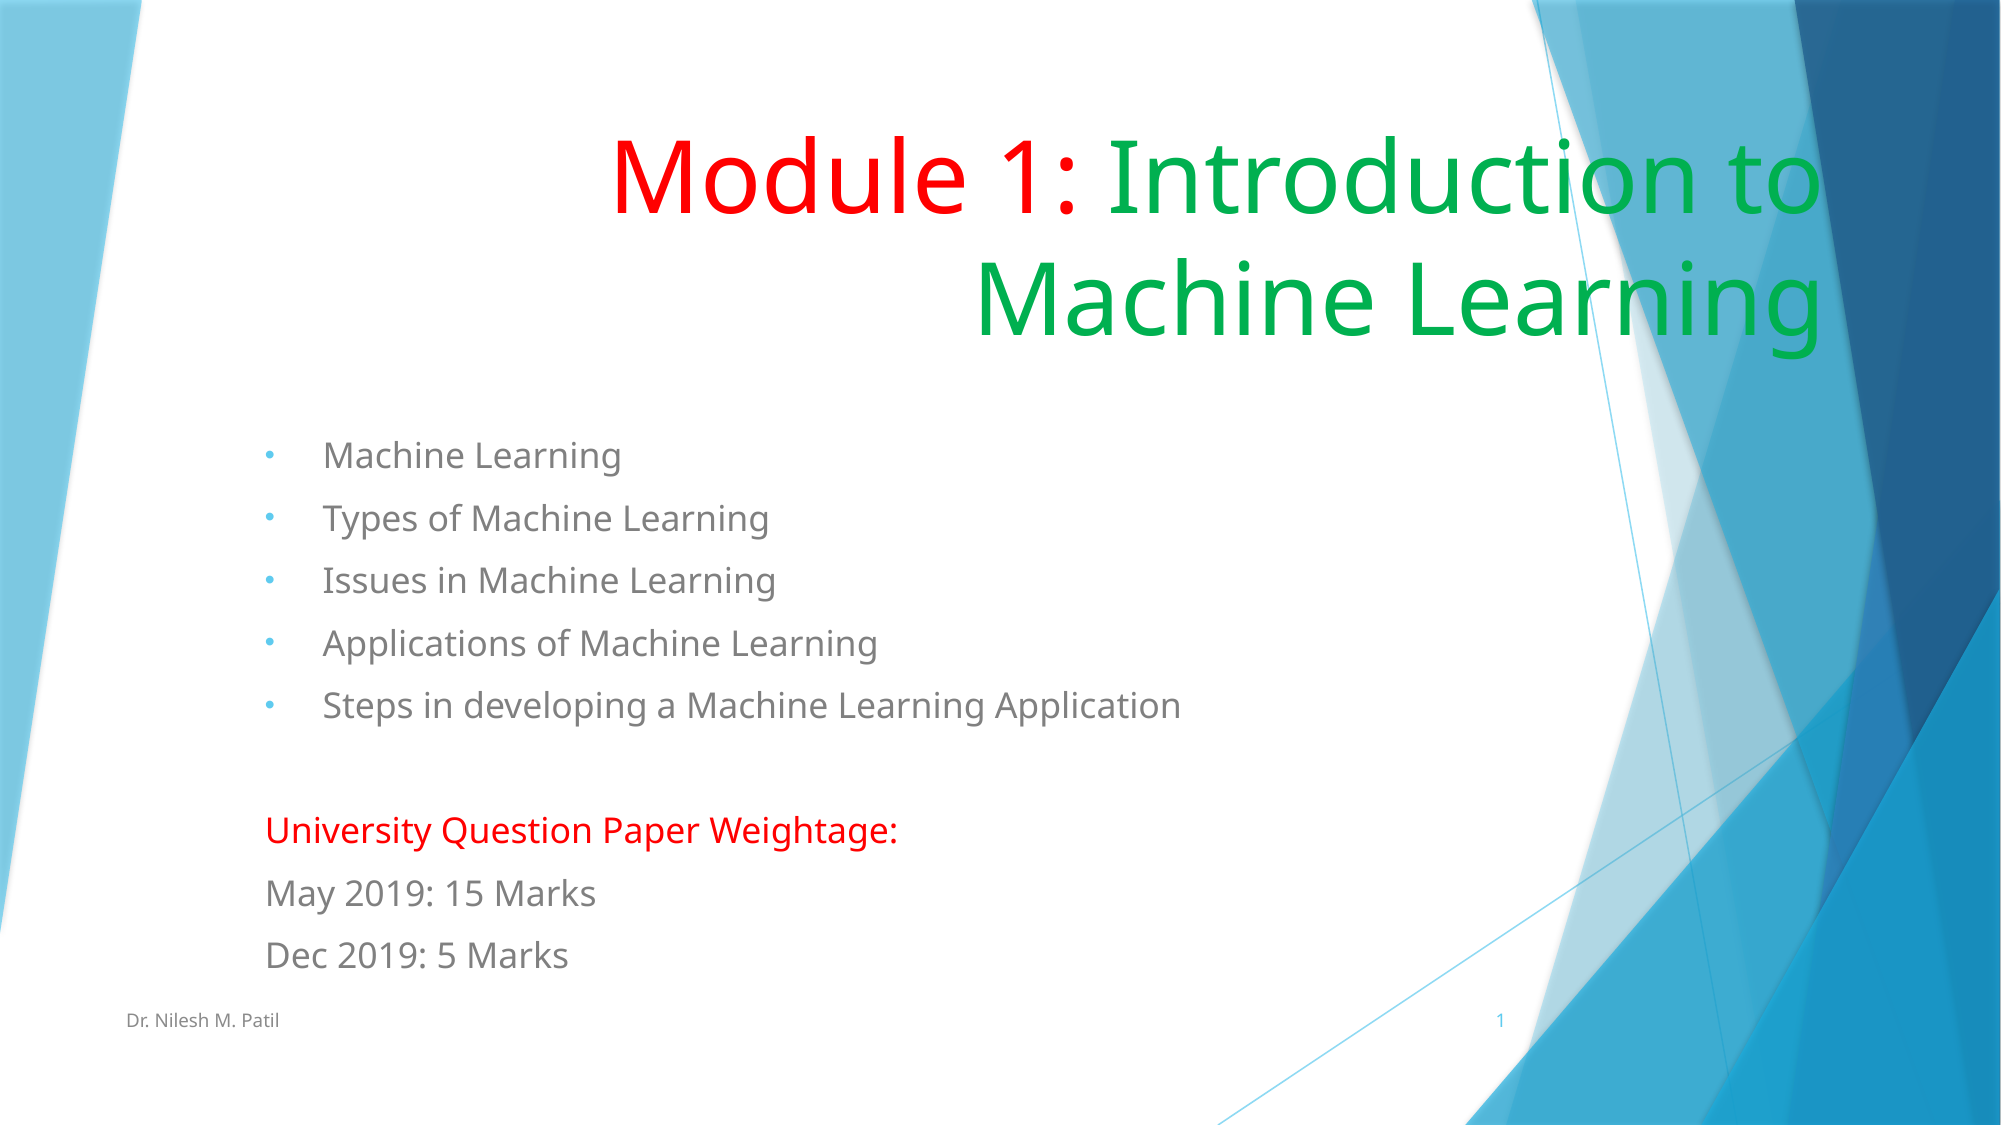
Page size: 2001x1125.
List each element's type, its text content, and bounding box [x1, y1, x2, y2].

title Module 1: Introduction to Machine Learning [196, 104, 1841, 363]
footer Dr. Nilesh M. Patil [111, 991, 1145, 1051]
slide_number 1 [1409, 991, 1522, 1051]
subtitle Machine Learning Types of Machine Learning Issues in Machine Learning Applications of Machine Learning Steps in developing a Machine Learning Application University Question Paper Weightage: May 2019: 15 Marks Dec 2019: 5 Marks [249, 425, 1750, 984]
